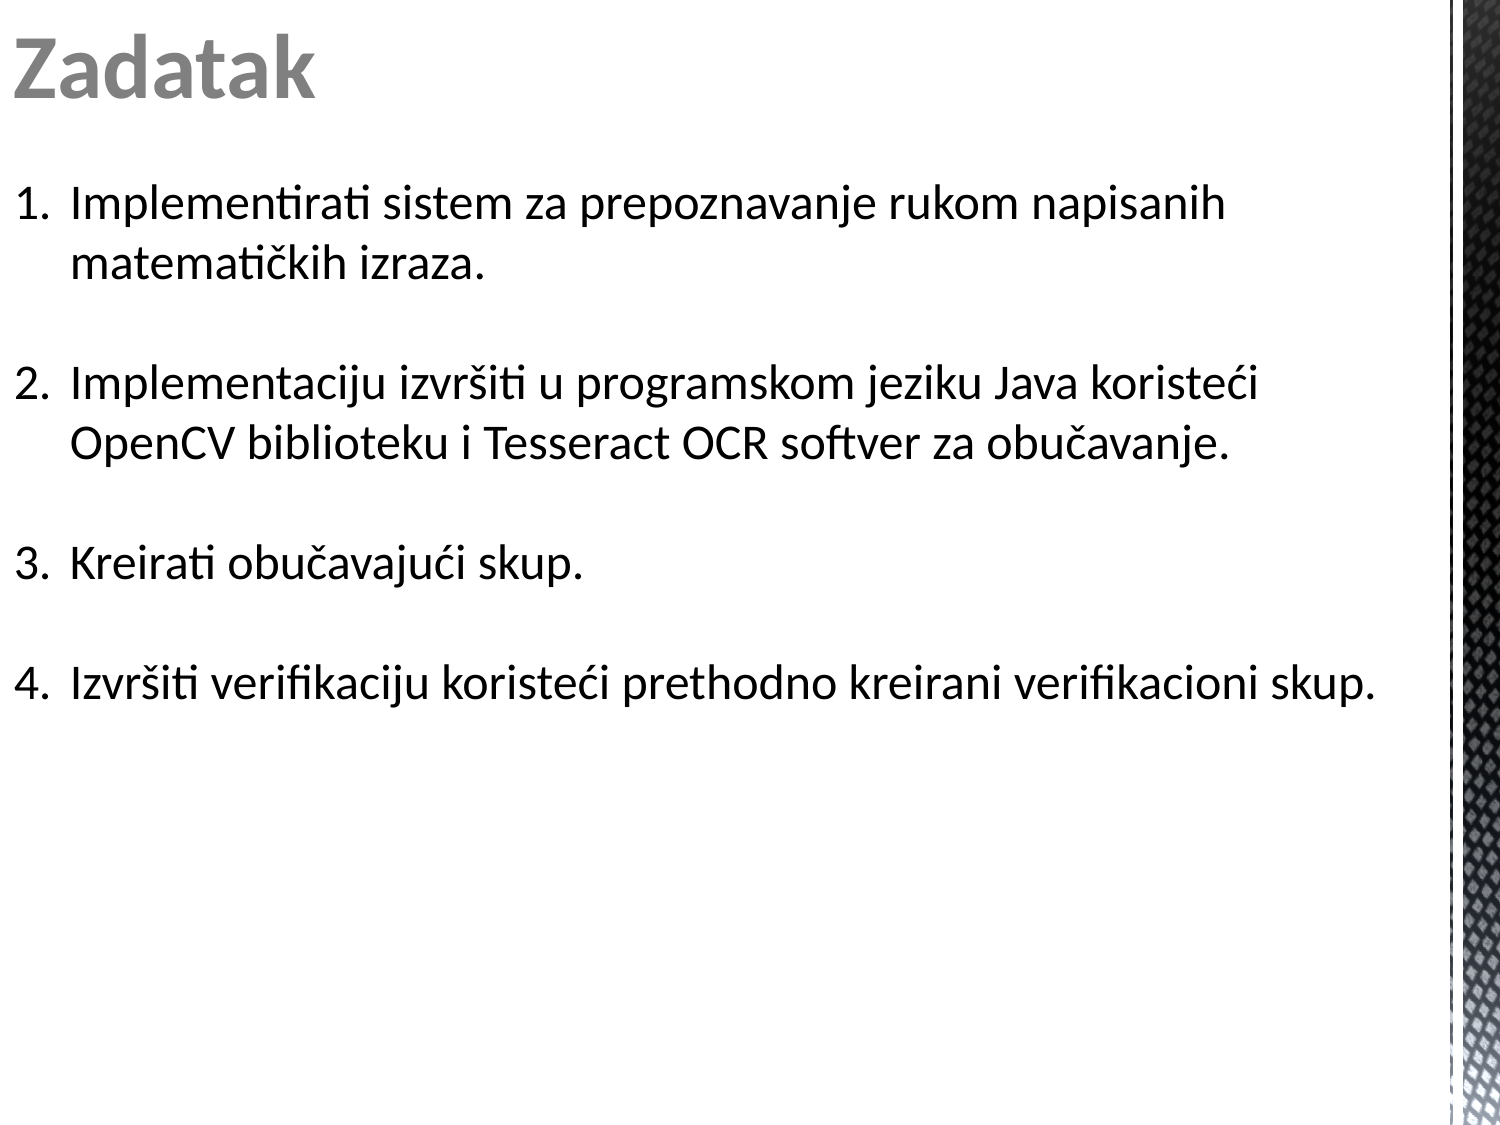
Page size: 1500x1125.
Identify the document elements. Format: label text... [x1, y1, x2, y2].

picture [1447, 0, 1500, 1125]
text_box Zadatak [0, 0, 338, 125]
text_box Implementirati sistem za prepoznavanje rukom napisanih matematičkih izraza. Implementaciju izvršiti u programskom jeziku Java koristeći OpenCV biblioteku i Tesseract OCR softver za obučavanje. Kreirati obučavajući skup. Izvršiti verifikaciju koristeći prethodno kreirani verifikacioni skup. [0, 162, 1450, 718]
